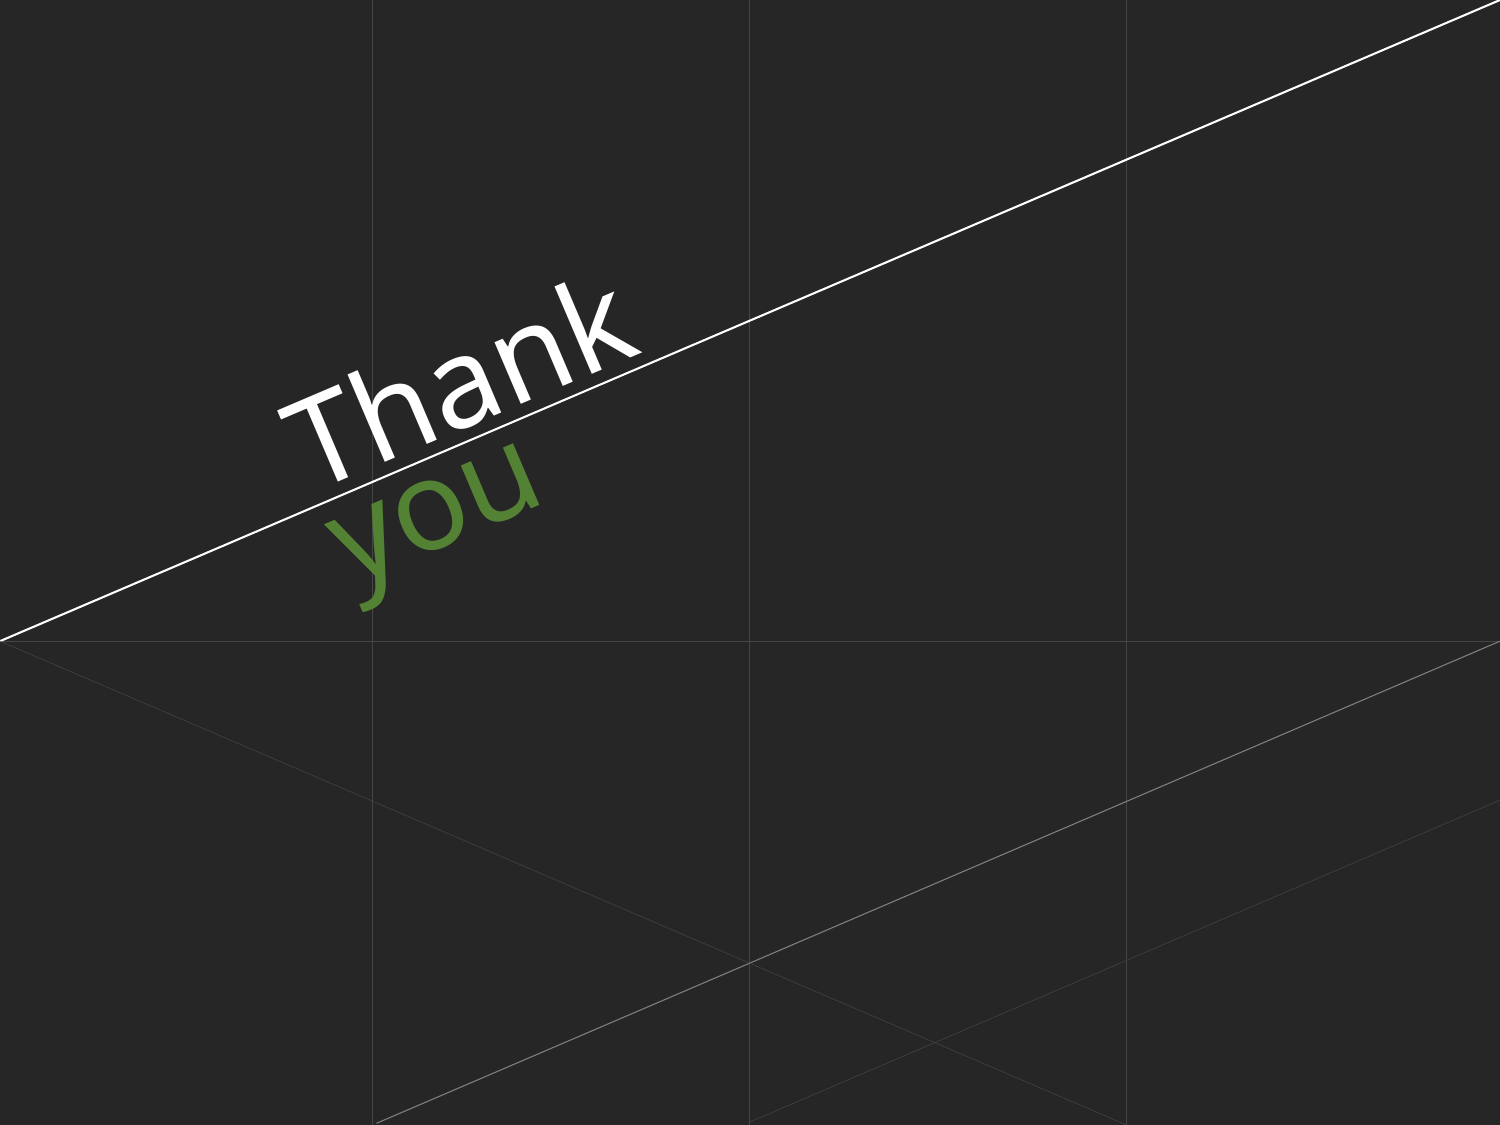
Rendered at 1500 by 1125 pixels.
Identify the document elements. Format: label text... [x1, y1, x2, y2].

text_box Thank you [271, 42, 1271, 609]
